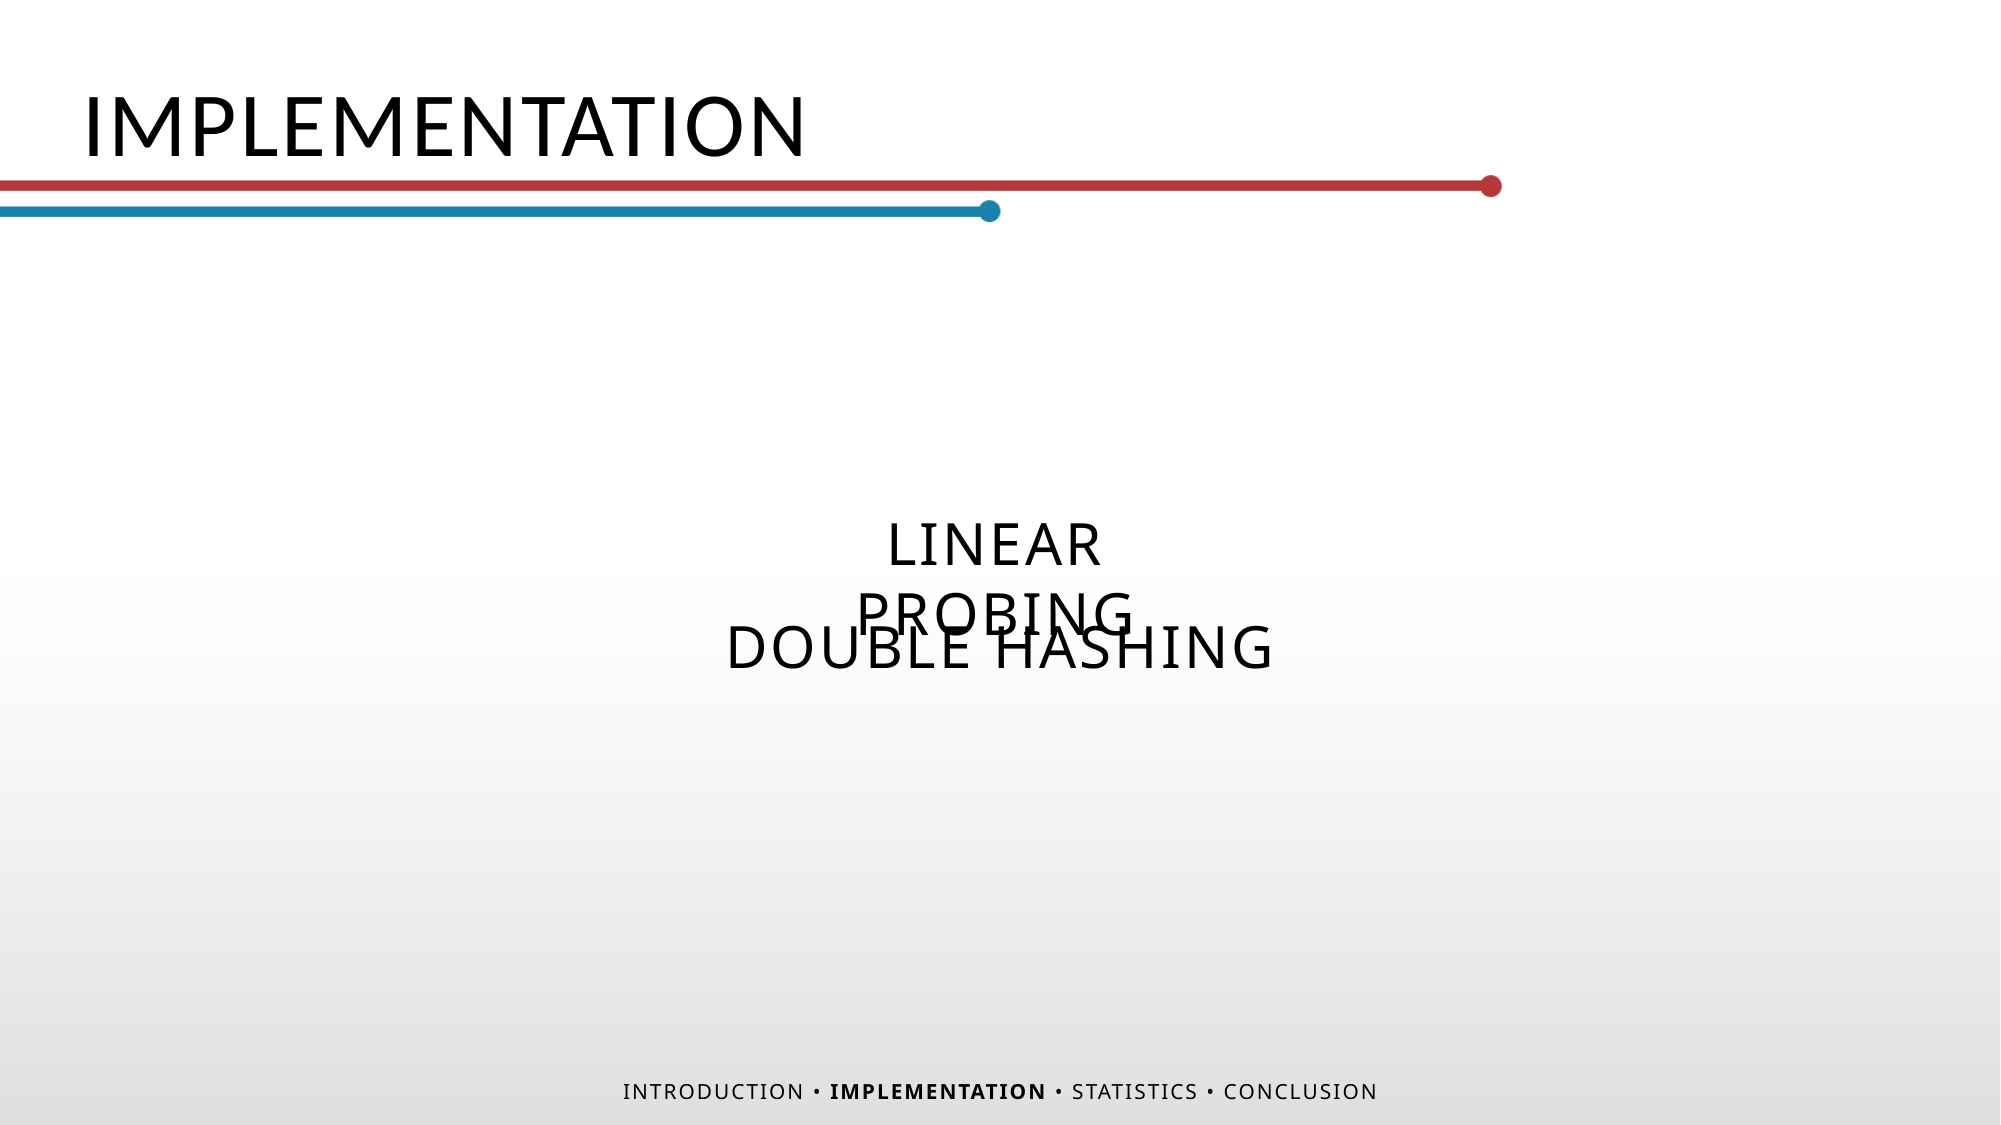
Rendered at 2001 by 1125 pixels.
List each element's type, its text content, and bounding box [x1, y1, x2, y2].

picture [0, 0, 2001, 1125]
text_box INTRODUCTION • IMPLEMENTATION • STATISTICS • CONCLUSION [608, 1071, 1392, 1111]
text_box LINEAR PROBING [723, 499, 1268, 603]
text_box IMPLEMENTATION [67, 57, 824, 183]
text_box DOUBLE HASHING [710, 603, 1290, 688]
